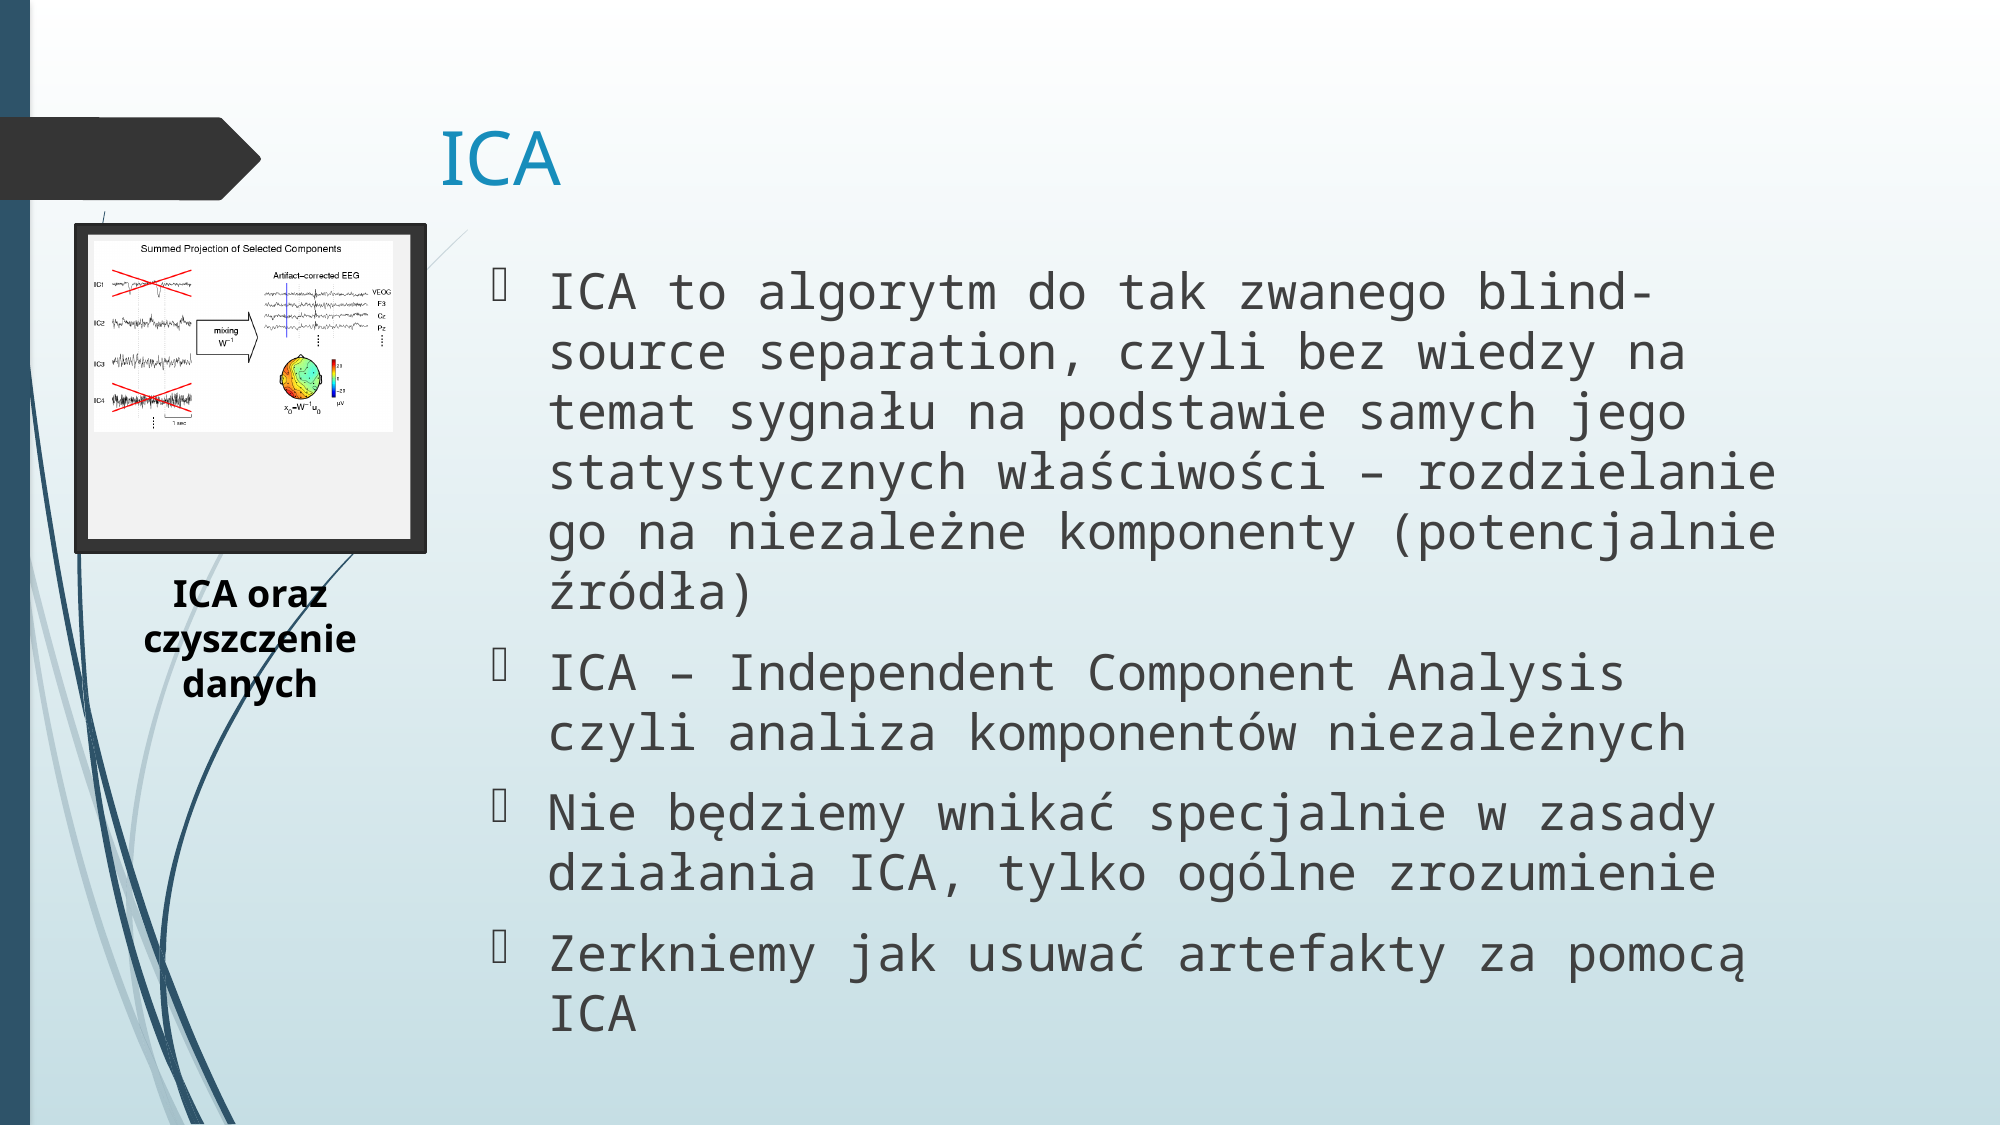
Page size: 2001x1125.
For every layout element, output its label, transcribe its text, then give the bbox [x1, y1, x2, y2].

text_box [75, 224, 426, 715]
list ICA to algorytm do tak zwanego blind-source separation, czyli bez wiedzy na temat sygnału na podstawie samych jego statystycznych właściwości – rozdzielanie go na niezależne komponenty (potencjalnie źródła) ICA – Independent Component Analysis czyli analiza komponentów niezależnych Nie będziemy wnikać specjalnie w zasady działania ICA, tylko ogólne zrozumienie Zerkniemy jak usuwać artefakty za pomocą ICA [475, 251, 1801, 1110]
title ICA [425, 102, 1888, 313]
